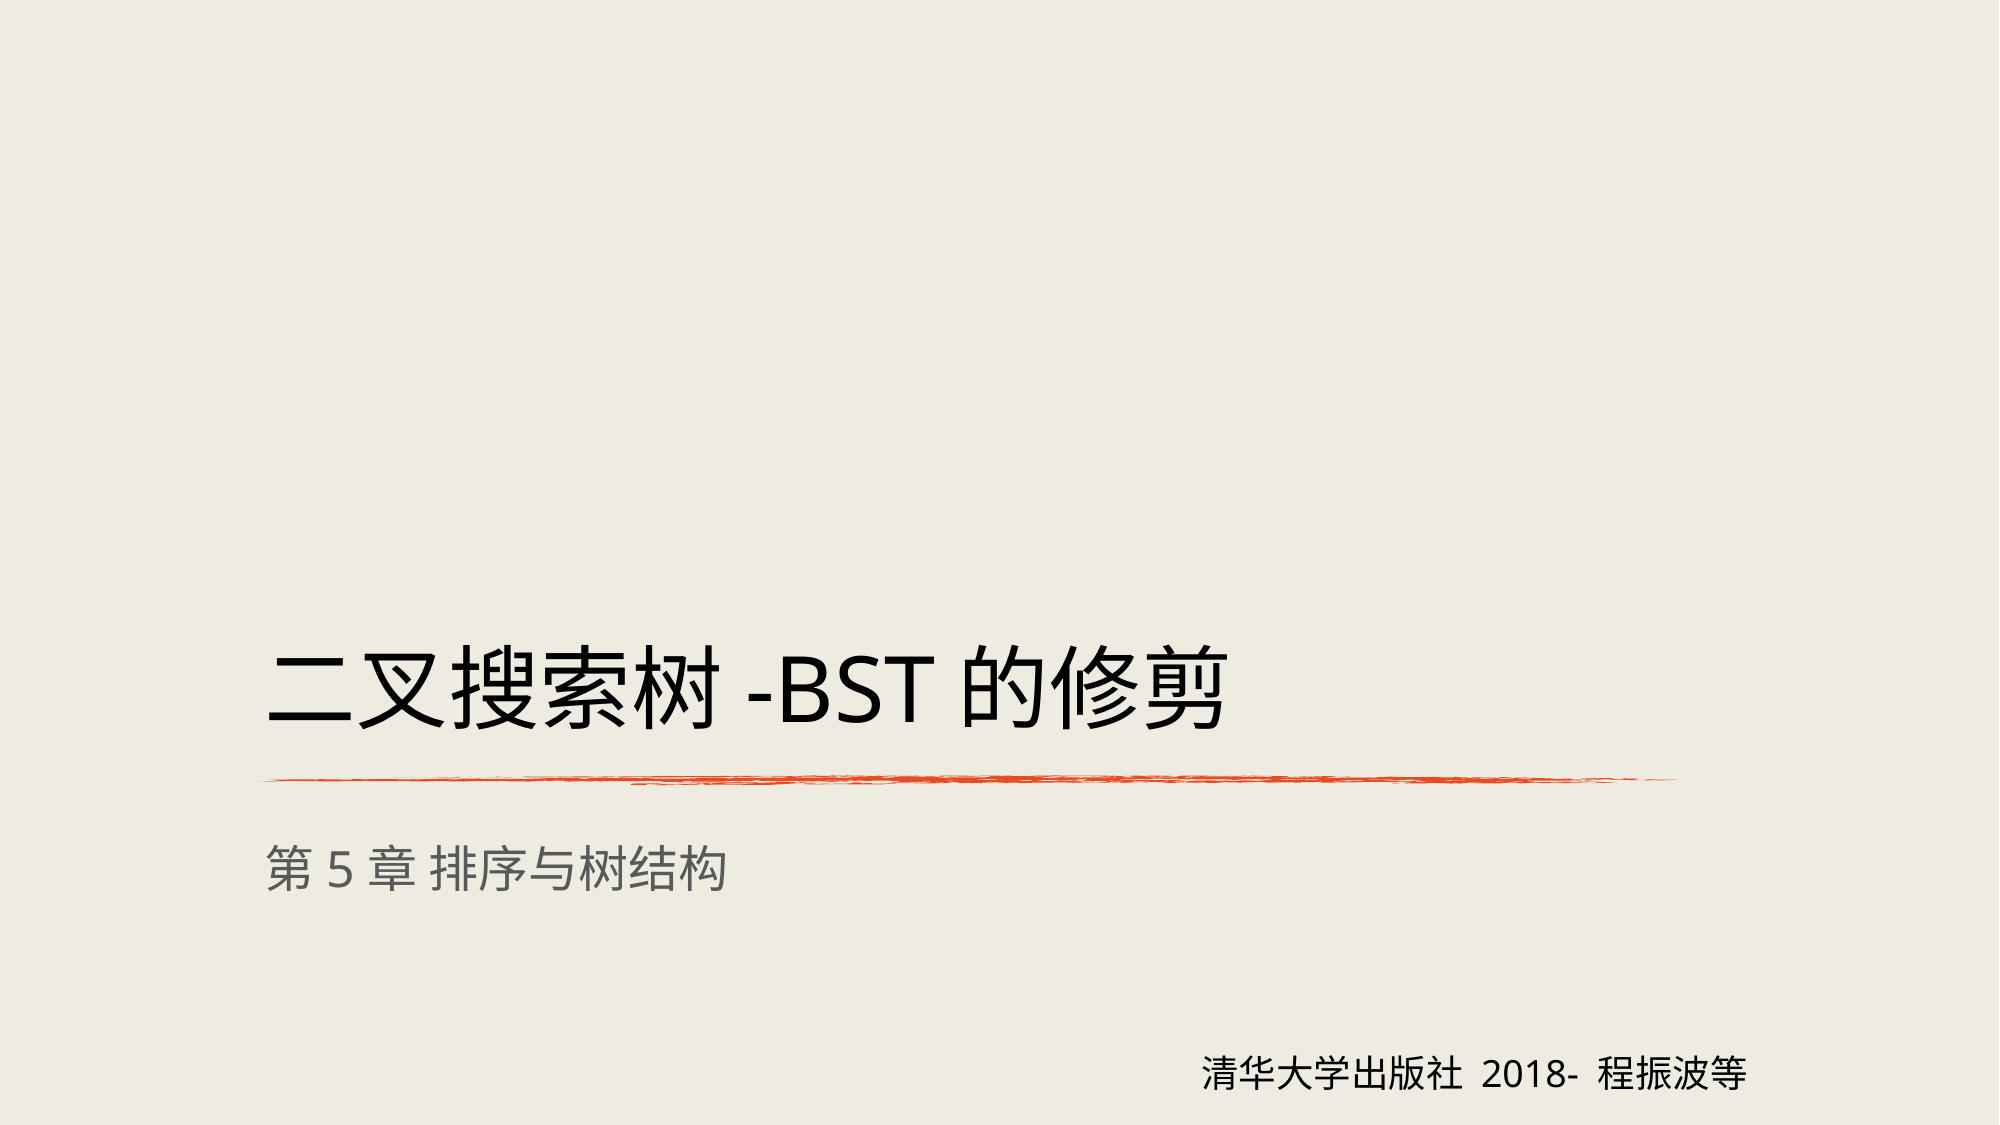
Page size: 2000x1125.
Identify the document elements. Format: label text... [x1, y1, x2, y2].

title 二叉搜索树-BST的修剪 [249, 312, 1750, 750]
list 第5章 排序与树结构 [249, 837, 1750, 1013]
